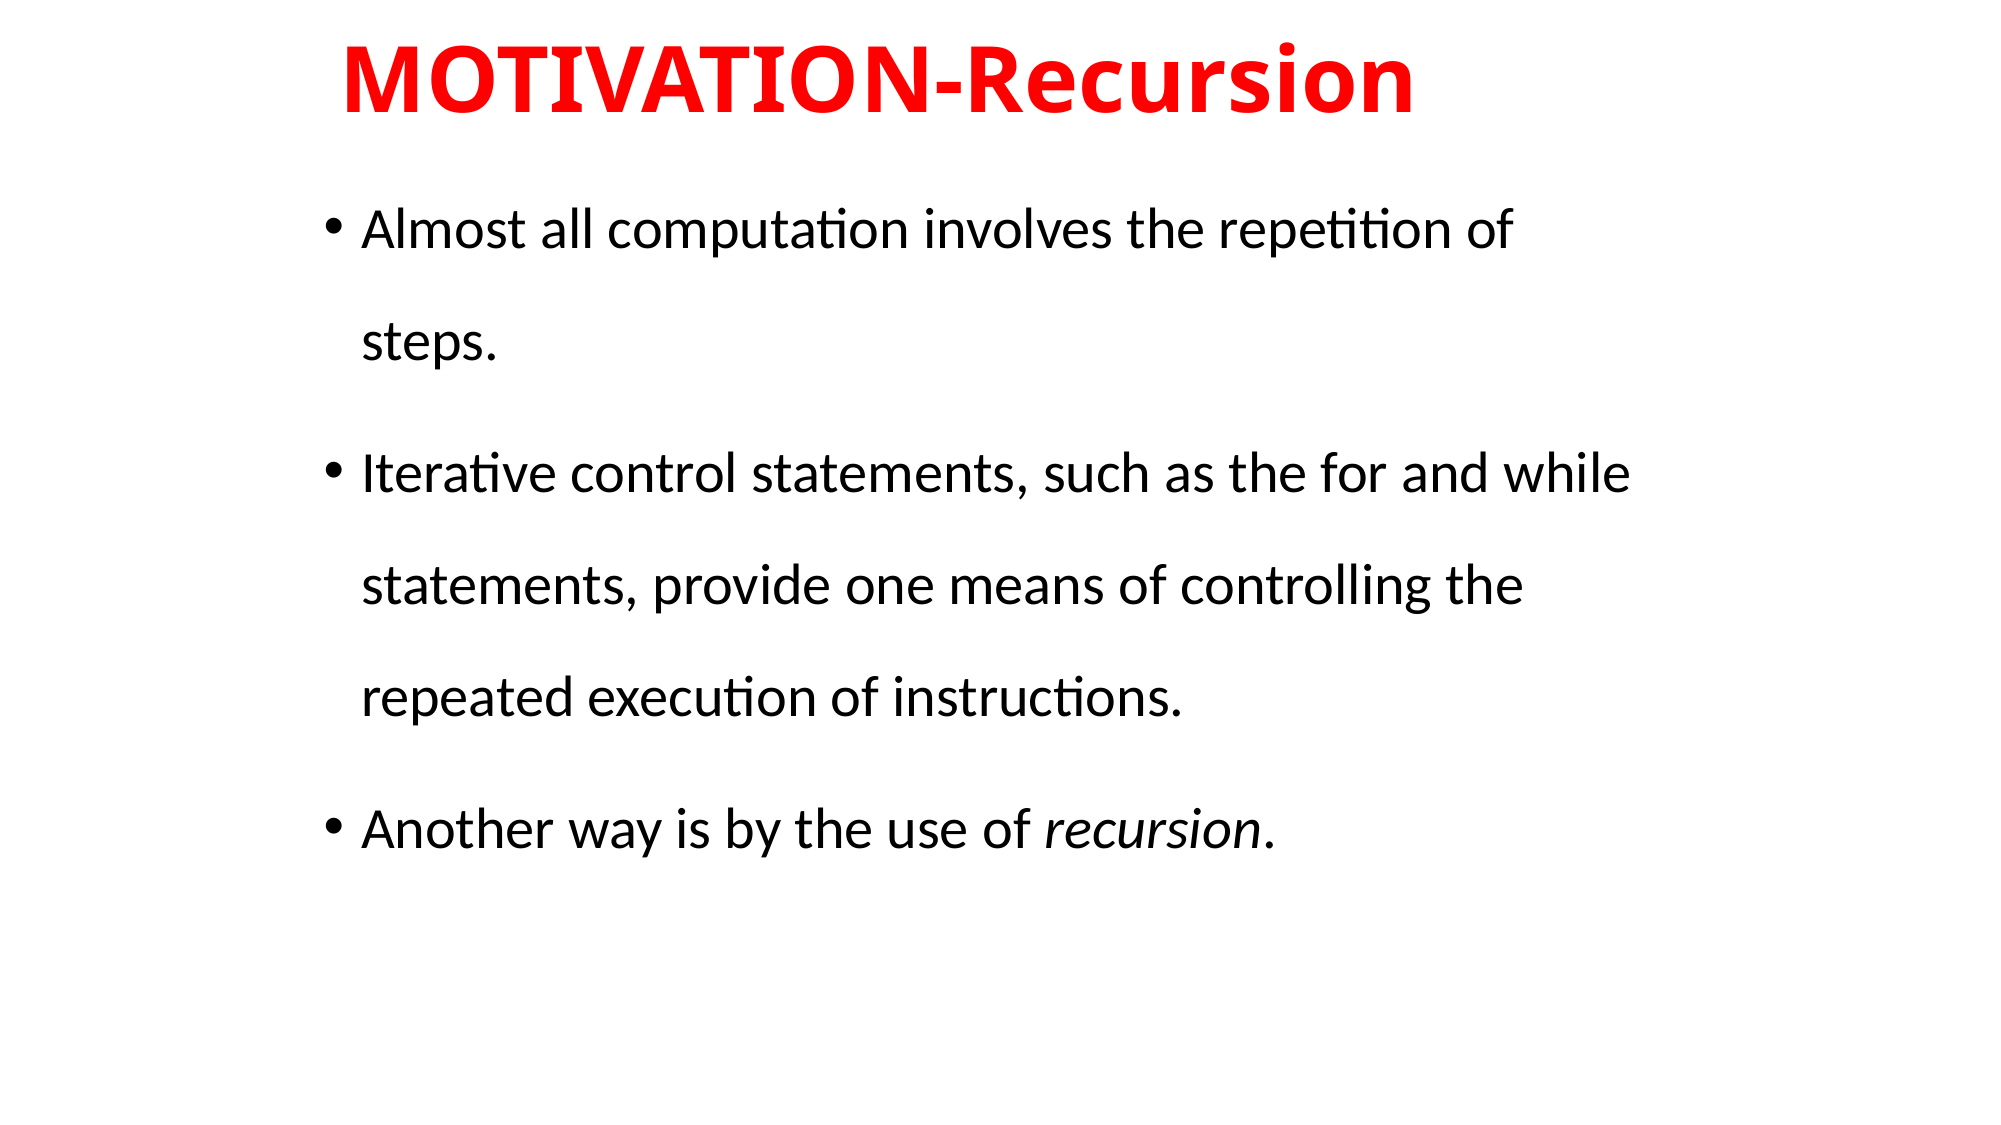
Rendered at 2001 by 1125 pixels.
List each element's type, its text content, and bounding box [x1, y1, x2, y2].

list Almost all computation involves the repetition of steps. Iterative control statements, such as the for and while statements, provide one means of controlling the repeated execution of instructions. Another way is by the use of recursion. [308, 140, 1659, 1043]
title MOTIVATION-Recursion [324, 11, 1675, 155]
